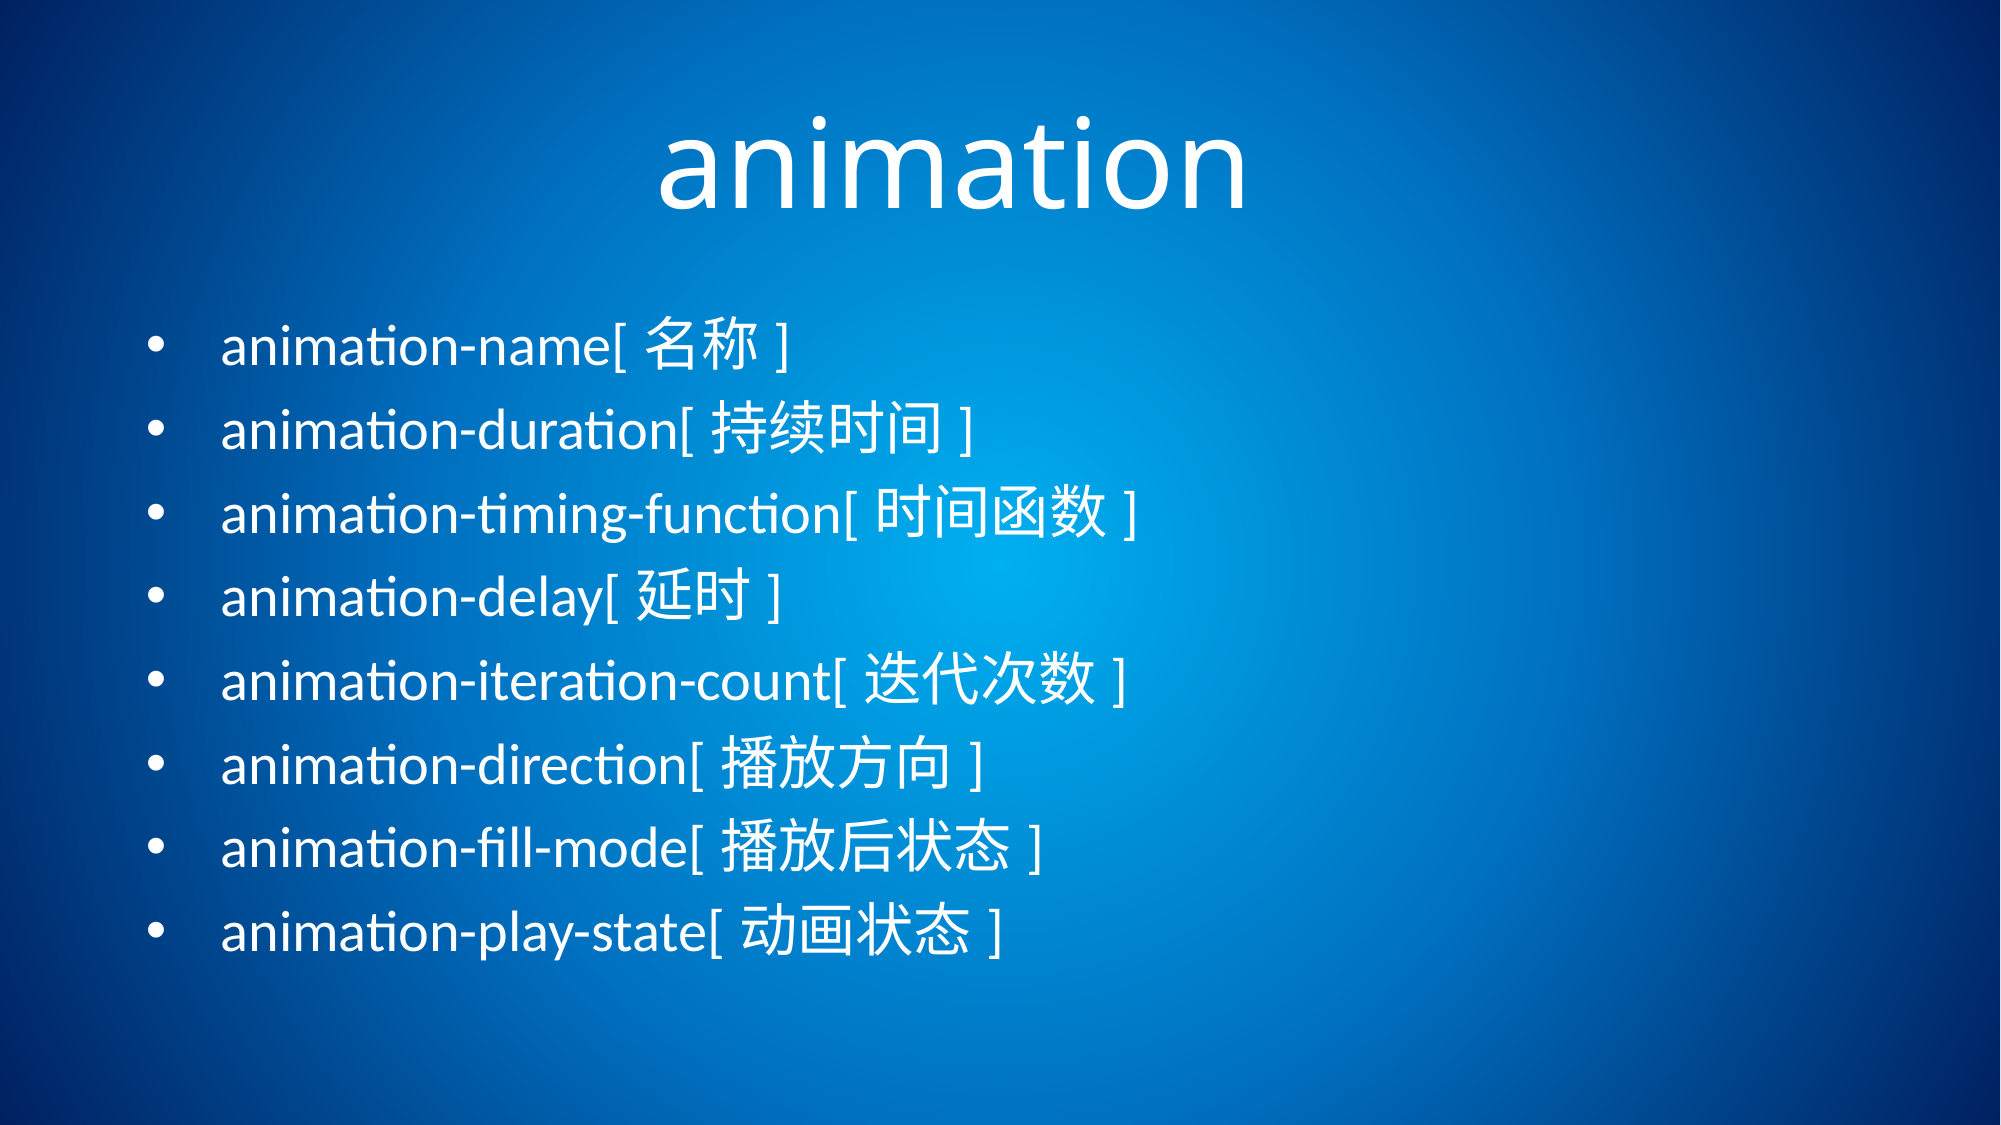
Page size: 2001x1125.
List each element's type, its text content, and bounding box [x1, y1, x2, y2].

title animation [204, 65, 1705, 244]
picture [0, 0, 2001, 1125]
text_box animation-name[名称] animation-duration[持续时间] animation-timing-function[时间函数] animation-delay[延时] animation-iteration-count[迭代次数] animation-direction[播放方向] animation-fill-mode[播放后状态] animation-play-state[动画状态] [130, 308, 1856, 1022]
